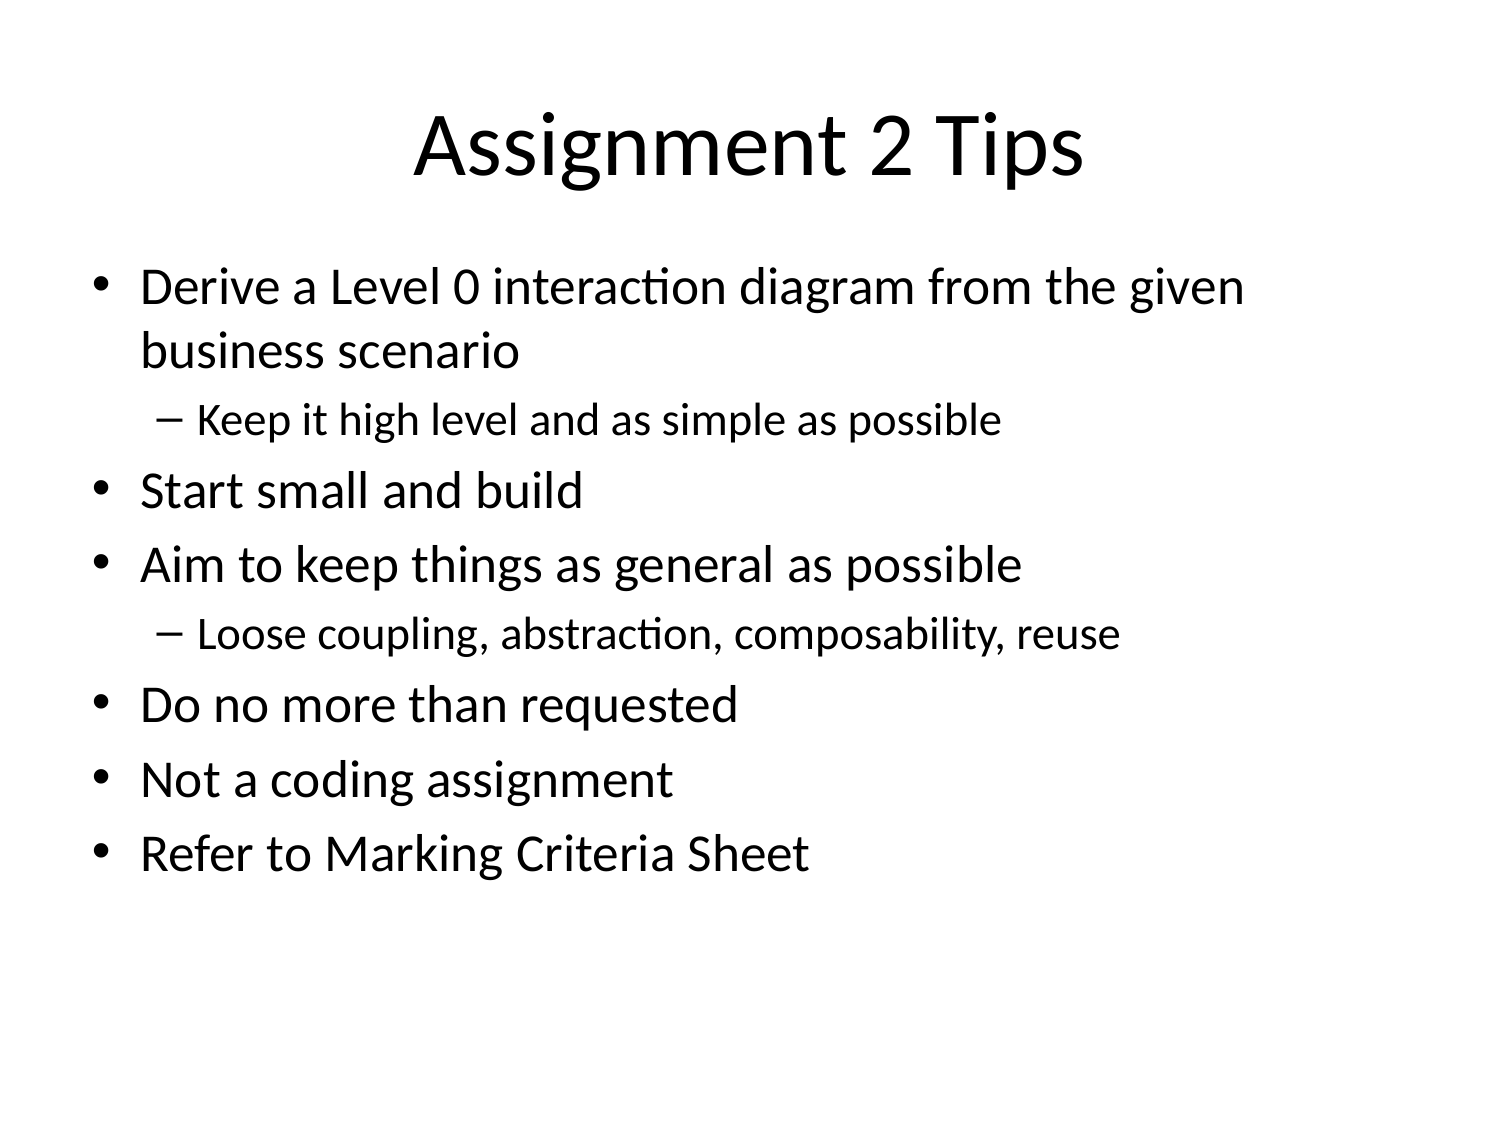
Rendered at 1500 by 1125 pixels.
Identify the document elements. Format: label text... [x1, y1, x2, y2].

title Assignment 2 Tips [75, 45, 1425, 233]
list Derive a Level 0 interaction diagram from the given business scenario Keep it high level and as simple as possible Start small and build Aim to keep things as general as possible Loose coupling, abstraction, composability, reuse Do no more than requested Not a coding assignment Refer to Marking Criteria Sheet [76, 243, 1376, 898]
